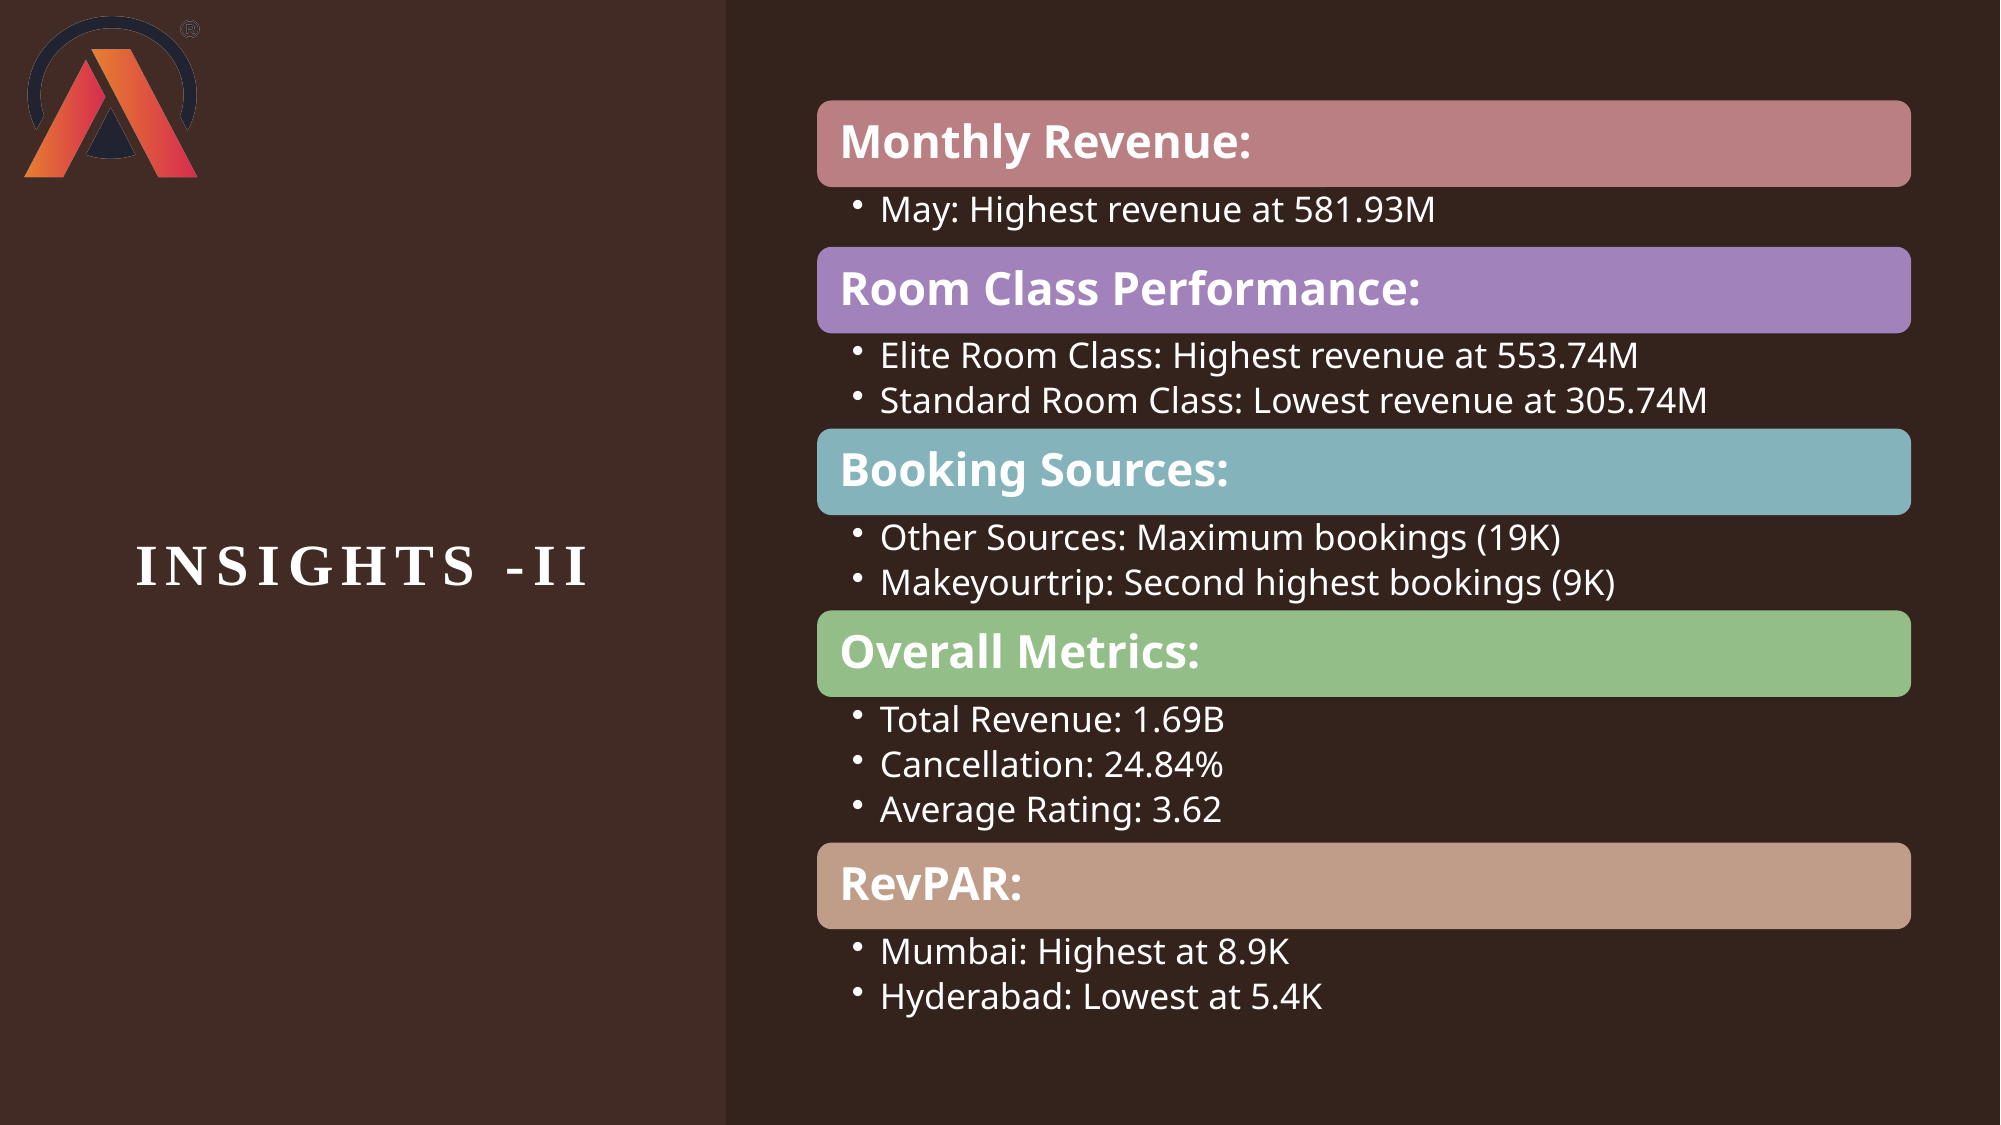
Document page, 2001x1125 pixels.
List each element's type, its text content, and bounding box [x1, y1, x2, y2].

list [816, 88, 1912, 1037]
text_box [725, 0, 2000, 1125]
picture [21, 12, 205, 180]
text_box [0, 0, 725, 1125]
title Insights -II [88, 177, 634, 947]
